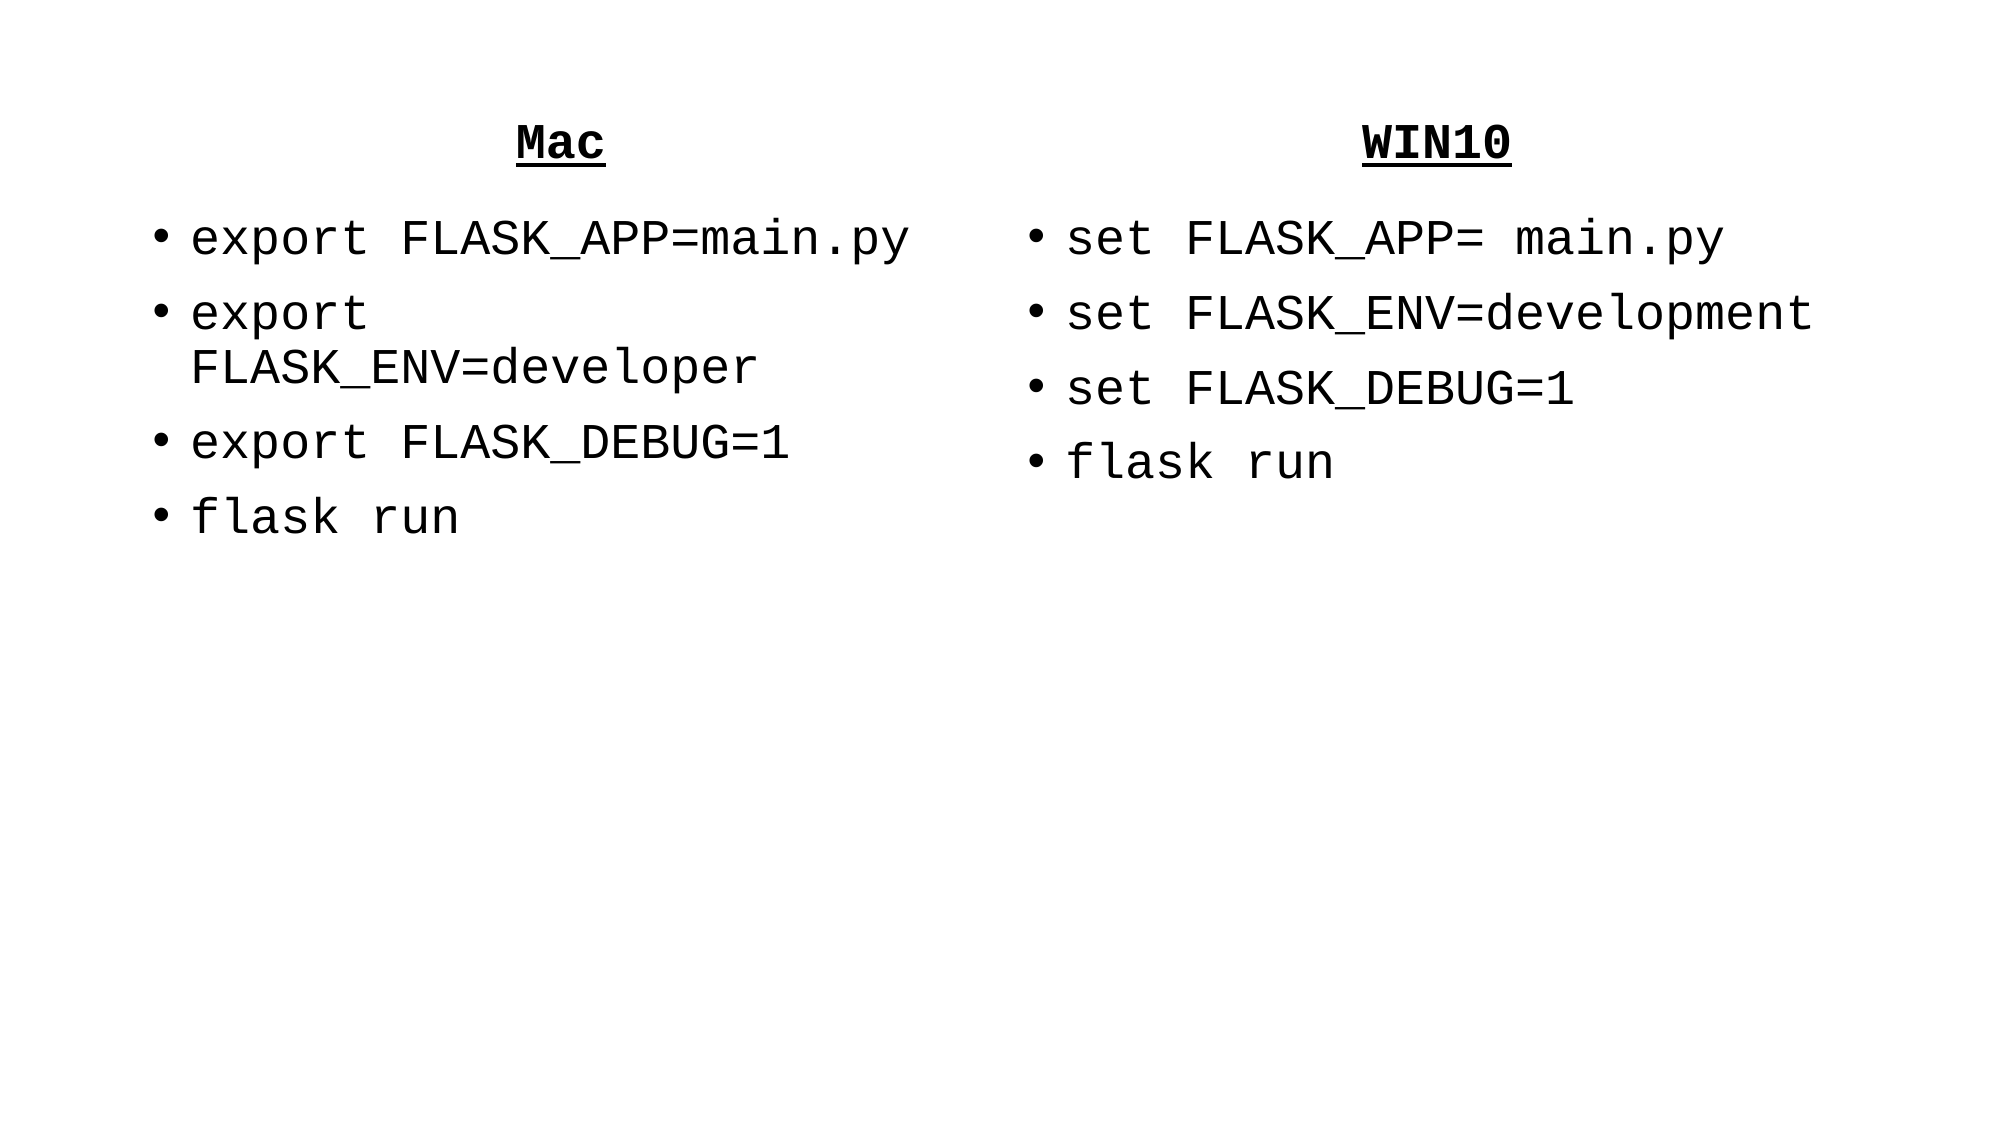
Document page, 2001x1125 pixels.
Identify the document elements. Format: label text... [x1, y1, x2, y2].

list export FLASK_APP=main.py export FLASK_ENV=developer export FLASK_DEBUG=1 flask run [137, 203, 984, 1016]
list Mac [137, 42, 984, 178]
list WIN10 [1011, 42, 1863, 178]
list set FLASK_APP= main.py set FLASK_ENV=development set FLASK_DEBUG=1 flask run [1012, 203, 1863, 1016]
